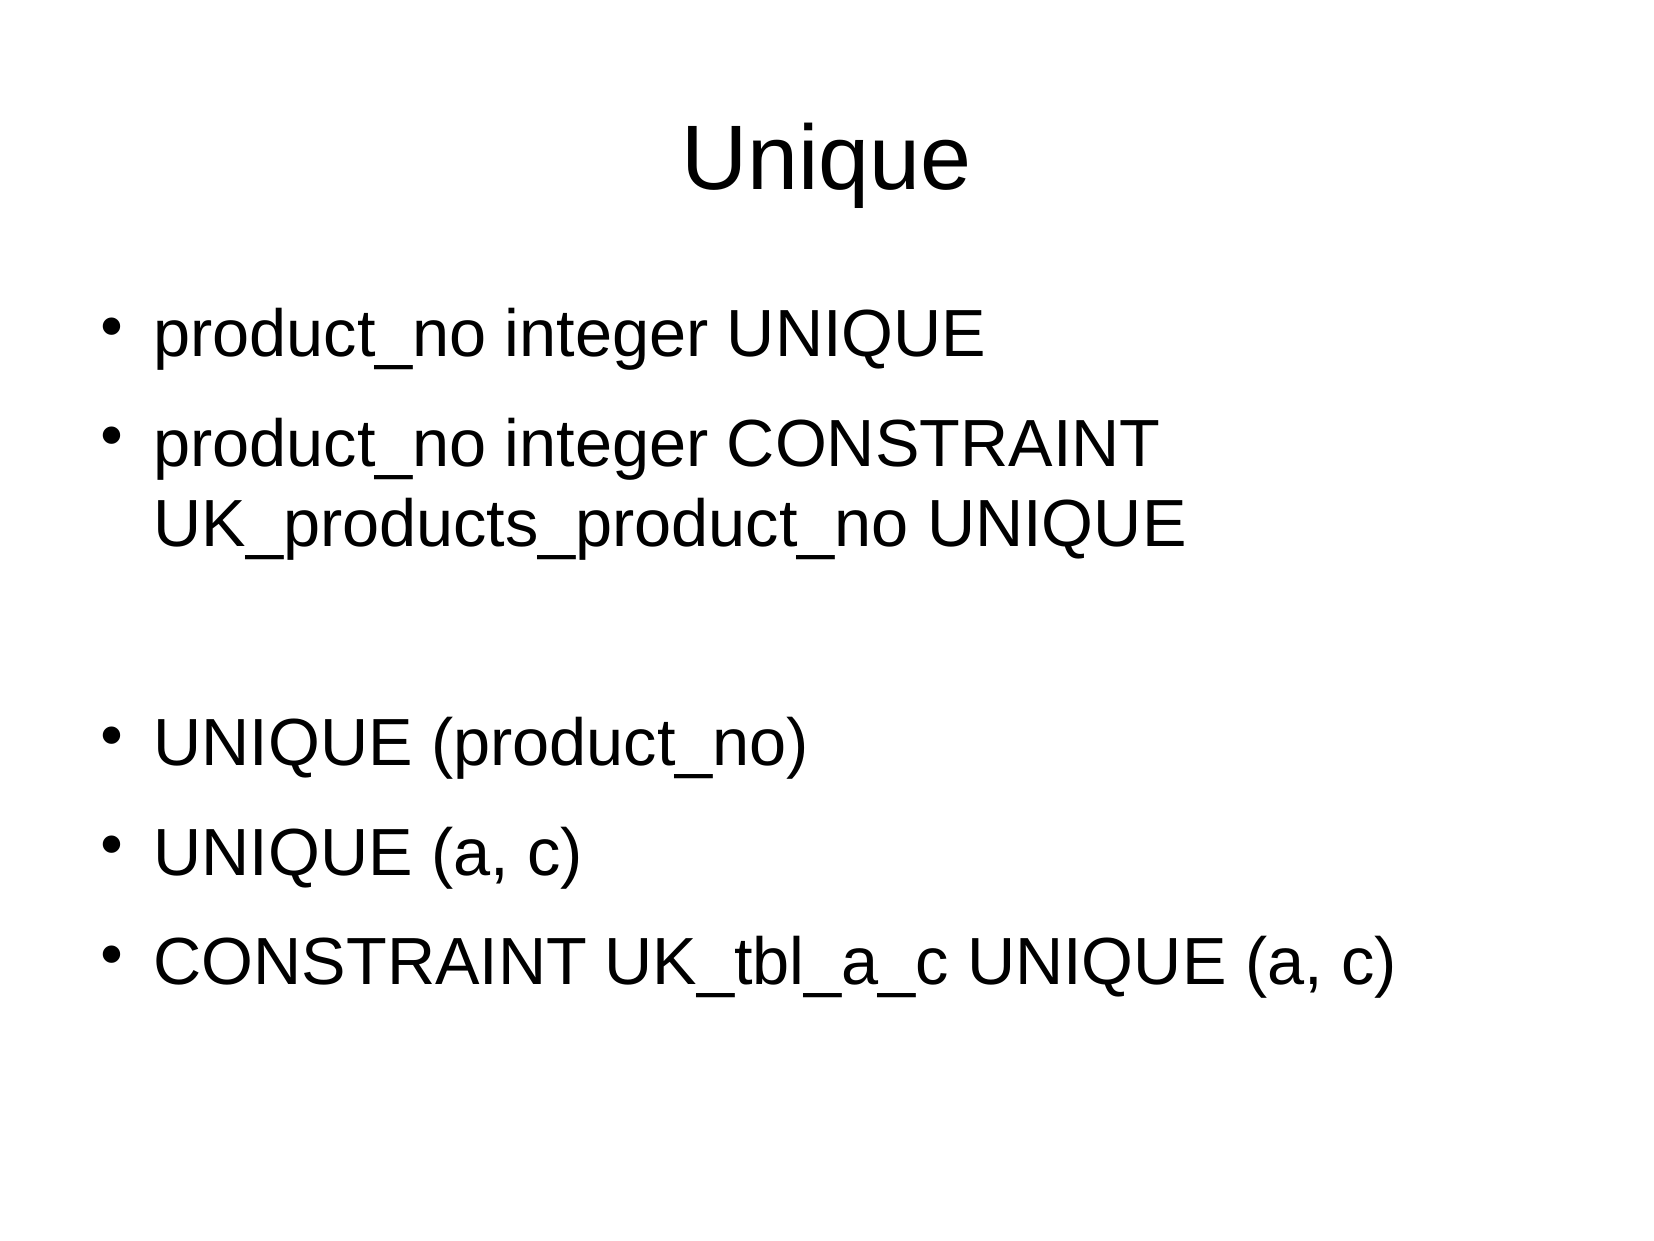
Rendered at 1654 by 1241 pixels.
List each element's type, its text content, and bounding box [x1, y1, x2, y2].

text_box product_no integer UNIQUE product_no integer CONSTRAINT UK_products_product_no UNIQUE UNIQUE (product_no) UNIQUE (a, c) CONSTRAINT UK_tbl_a_c UNIQUE (a, c) [82, 290, 1571, 1010]
text_box Unique [82, 49, 1571, 257]
